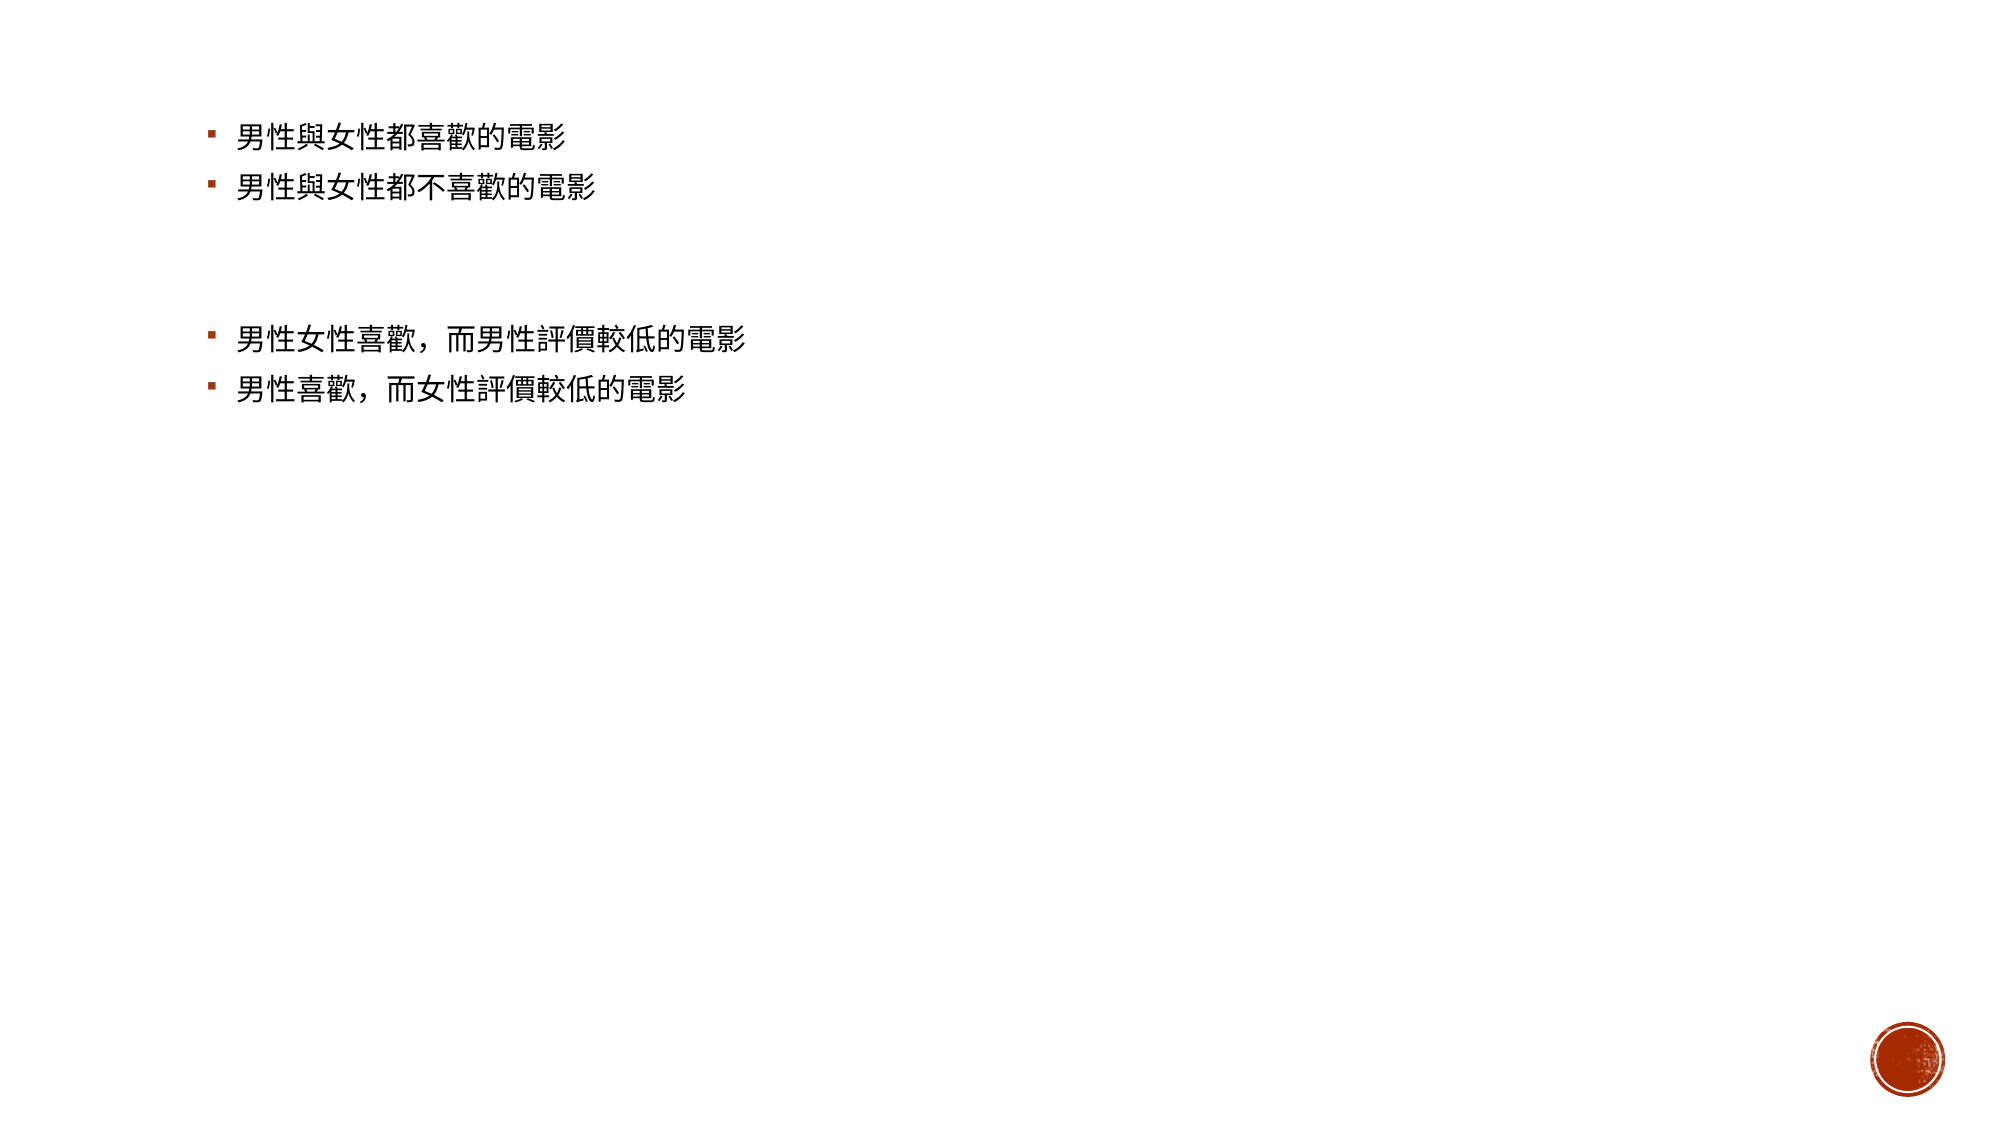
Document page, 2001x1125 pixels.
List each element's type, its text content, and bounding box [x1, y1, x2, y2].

list 男性與女性都喜歡的電影 男性與女性都不喜歡的電影 男性女性喜歡，而男性評價較低的電影 男性喜歡，而女性評價較低的電影 [191, 115, 1842, 418]
